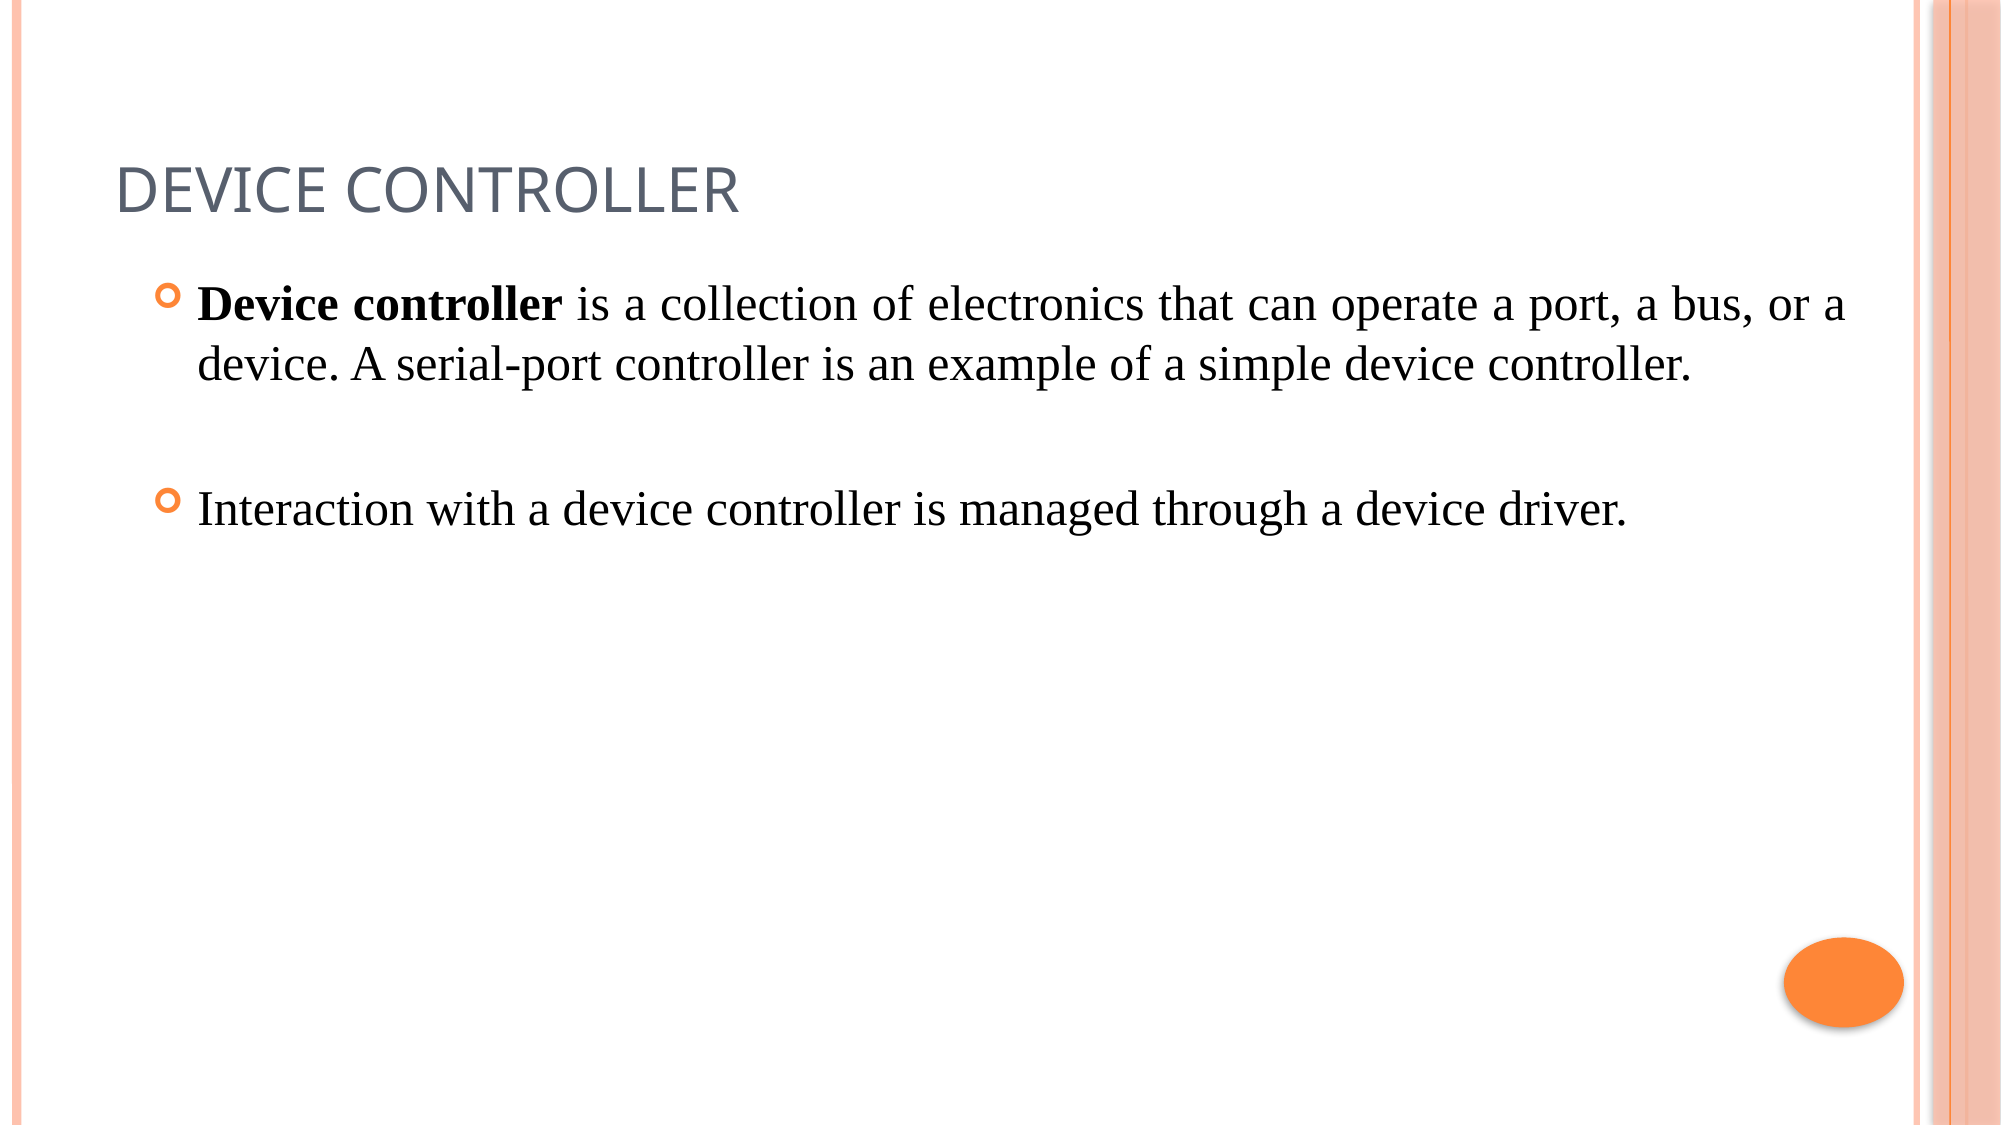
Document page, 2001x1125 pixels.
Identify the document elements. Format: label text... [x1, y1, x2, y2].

title Device Controller [99, 45, 1734, 233]
list Device controller is a collection of electronics that can operate a port, a bus, or a device. A serial-port controller is an example of a simple device controller. Interaction with a device controller is managed through a device driver. [137, 262, 1863, 1062]
